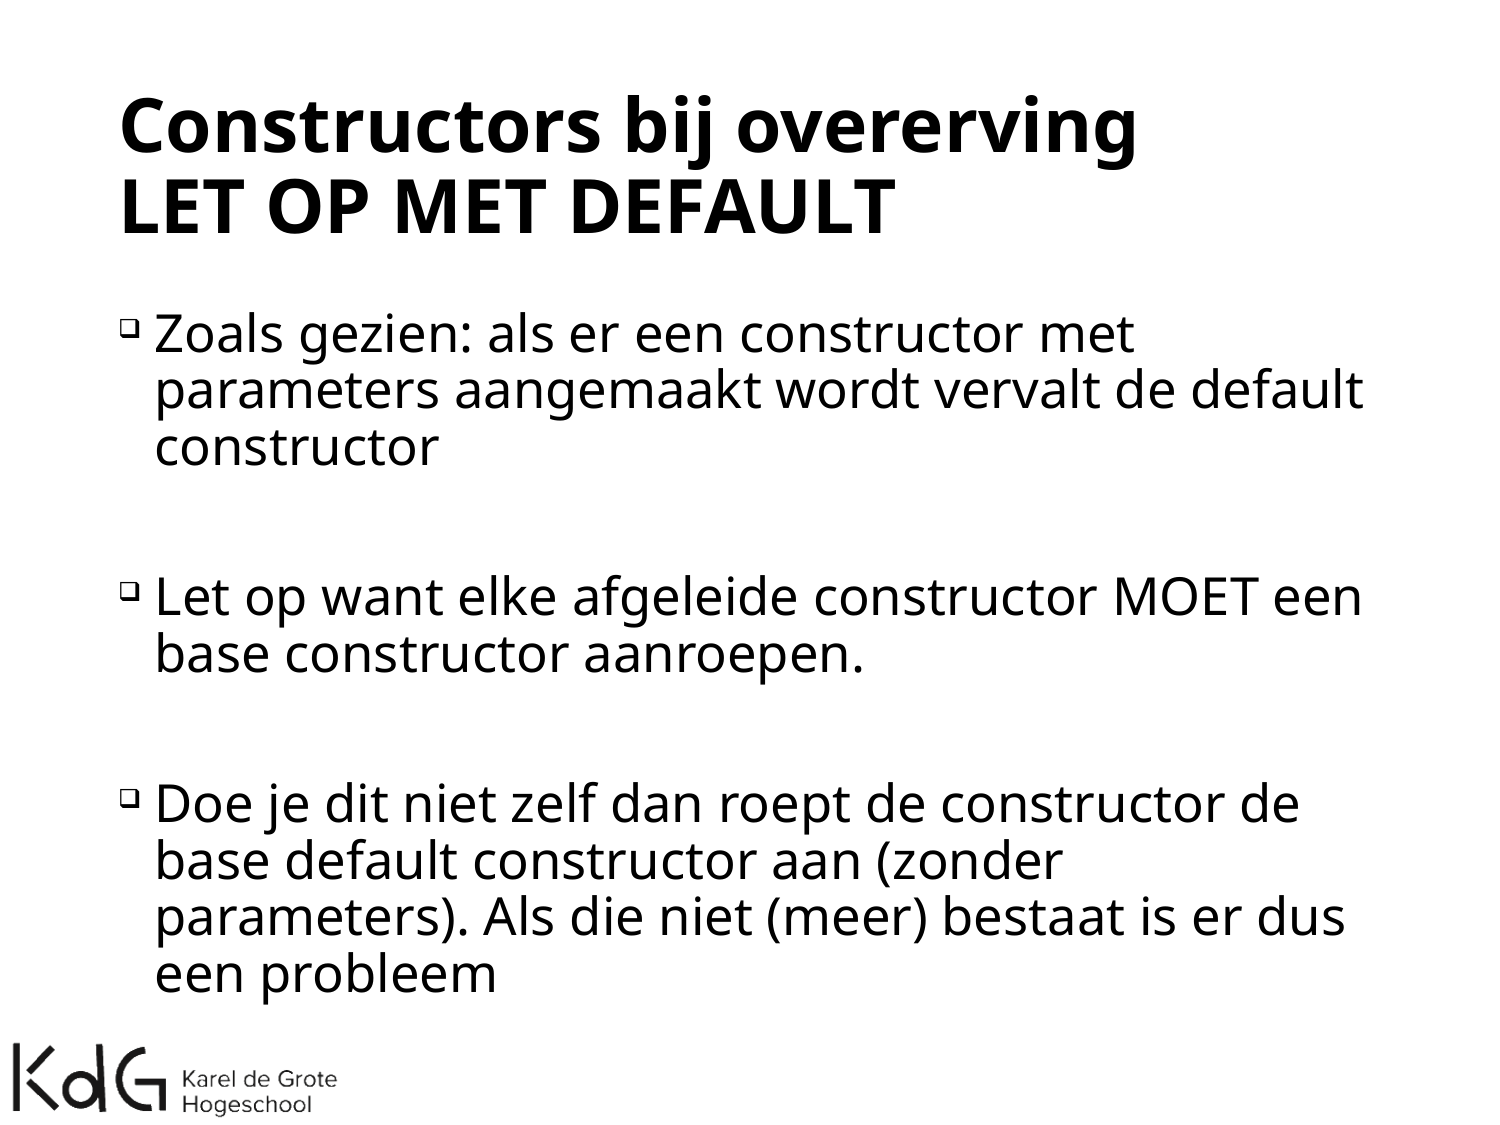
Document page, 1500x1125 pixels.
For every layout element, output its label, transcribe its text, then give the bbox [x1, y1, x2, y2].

picture [0, 997, 383, 1125]
list Zoals gezien: als er een constructor met parameters aangemaakt wordt vervalt de default constructor Let op want elke afgeleide constructor MOET een base constructor aanroepen. Doe je dit niet zelf dan roept de constructor de base default constructor aan (zonder parameters). Als die niet (meer) bestaat is er dus een probleem [103, 299, 1397, 1014]
title Constructors bij overerving LET OP MET DEFAULT [103, 59, 1397, 278]
